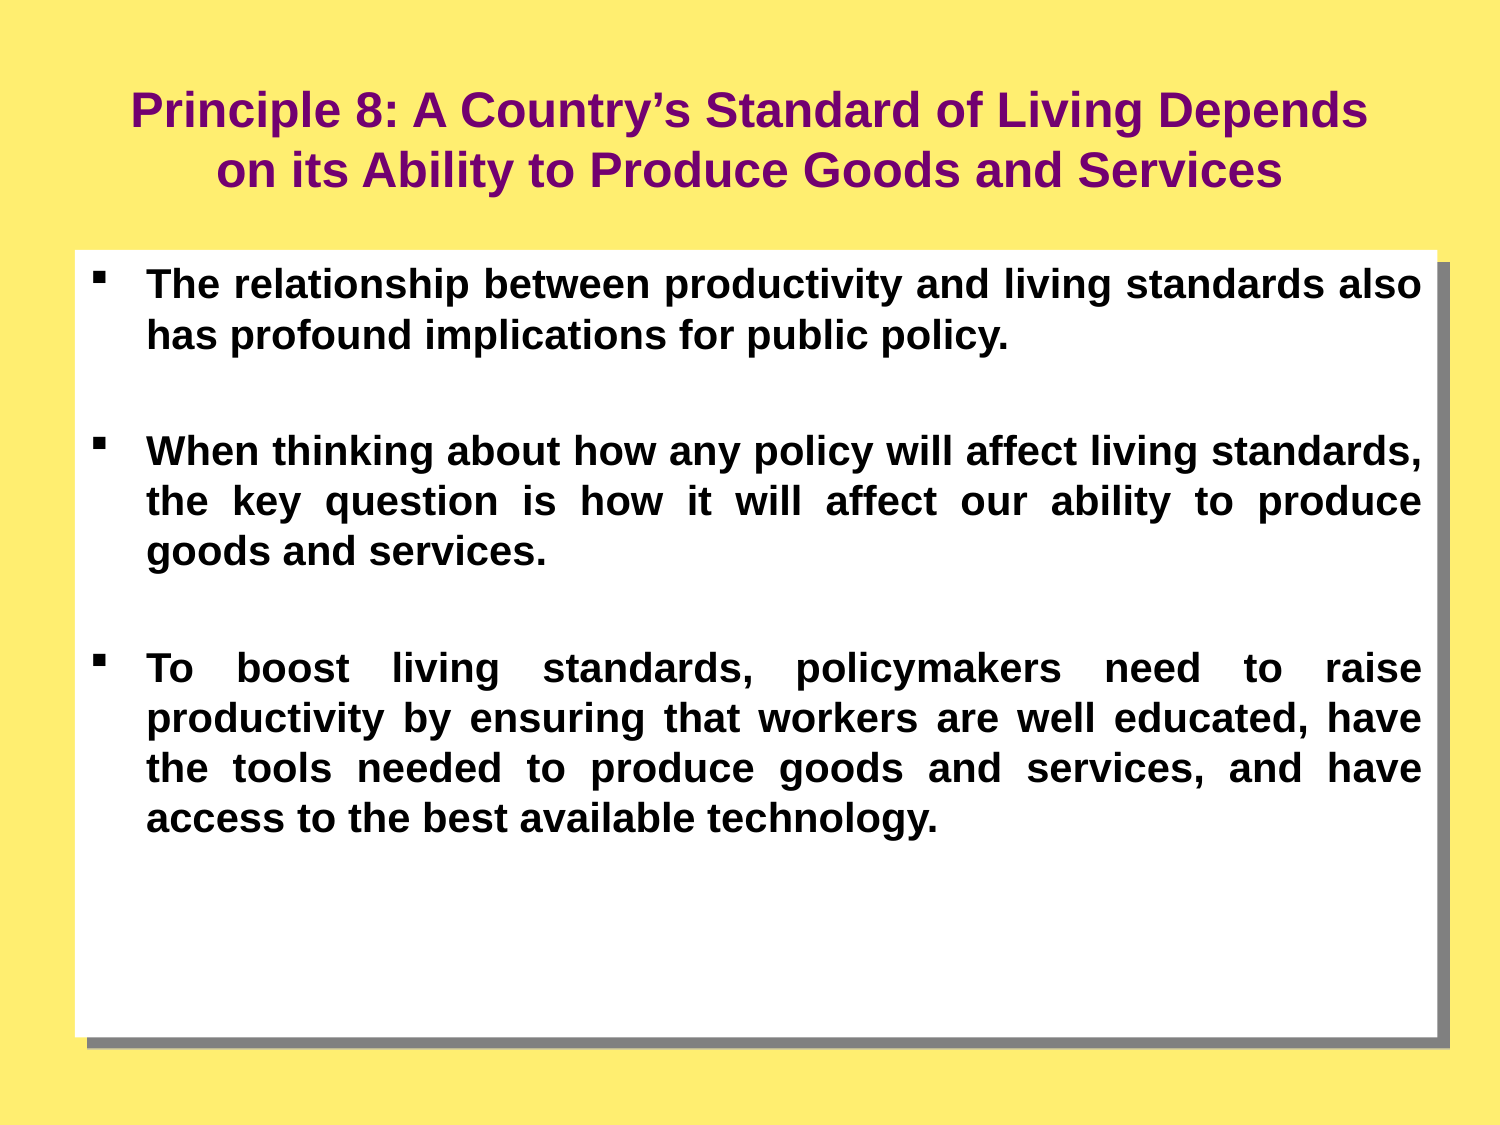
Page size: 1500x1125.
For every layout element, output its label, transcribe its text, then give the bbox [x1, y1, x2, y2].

text_box The relationship between productivity and living standards also has profound implications for public policy. When thinking about how any policy will affect living standards, the key question is how it will affect our ability to produce goods and services. To boost living standards, policymakers need to raise productivity by ensuring that workers are well educated, have the tools needed to produce goods and services, and have access to the best available technology. [74, 249, 1438, 1038]
text_box Principle 8: A Country’s Standard of Living Depends on its Ability to Produce Goods and Services [112, 87, 1388, 188]
